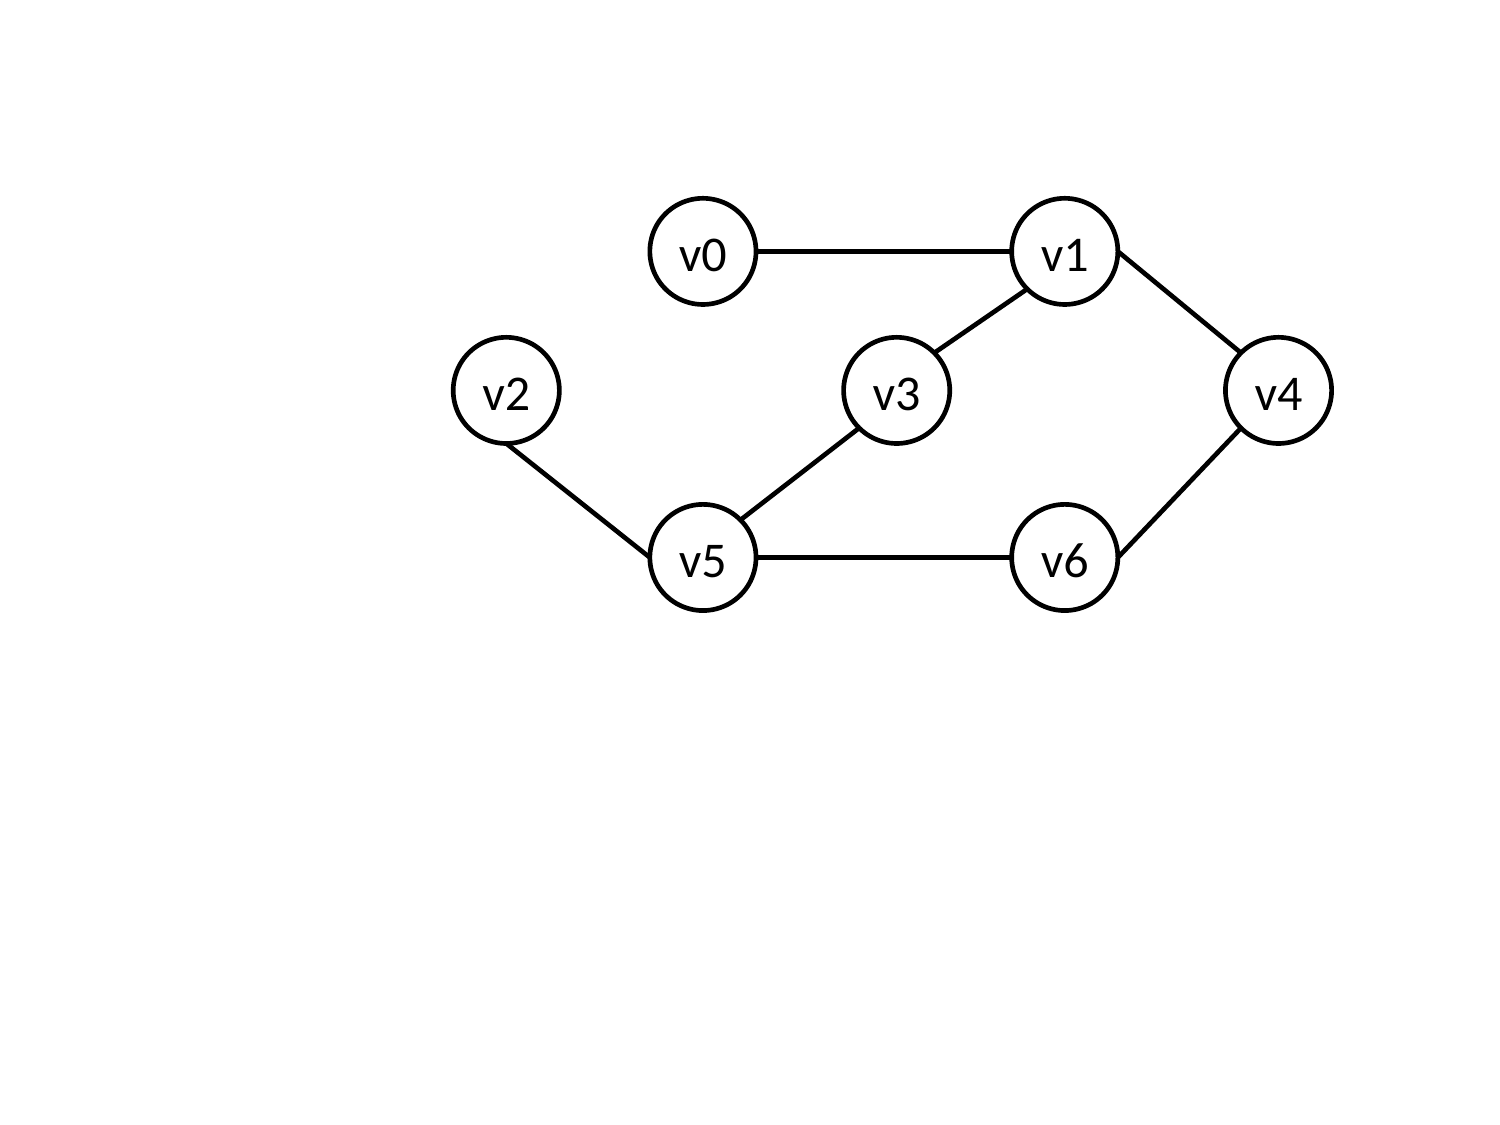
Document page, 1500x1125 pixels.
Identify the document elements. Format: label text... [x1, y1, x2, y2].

text_box v0 [647, 196, 759, 307]
text_box v4 [1223, 335, 1334, 446]
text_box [933, 288, 1028, 354]
text_box v3 [841, 335, 952, 446]
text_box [740, 427, 860, 521]
text_box v1 [1009, 196, 1120, 307]
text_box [1117, 427, 1242, 558]
text_box v2 [451, 335, 562, 446]
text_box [506, 443, 651, 558]
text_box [1117, 251, 1242, 354]
text_box v5 [648, 502, 759, 613]
text_box v6 [1009, 502, 1120, 613]
